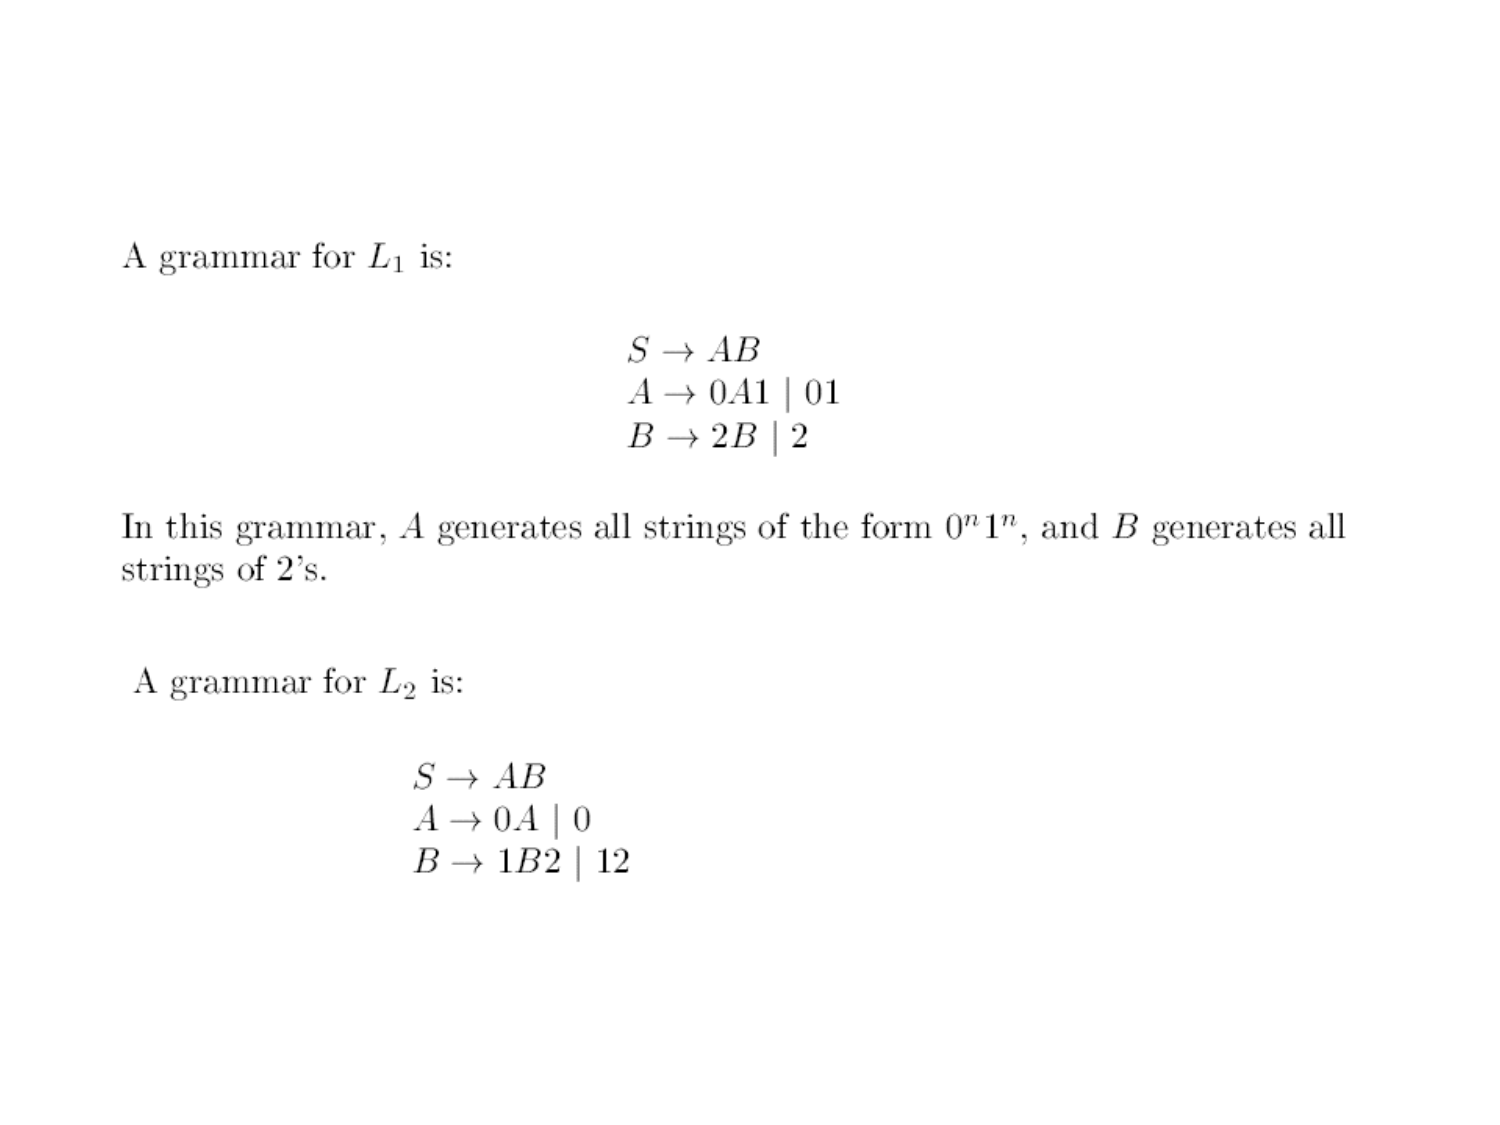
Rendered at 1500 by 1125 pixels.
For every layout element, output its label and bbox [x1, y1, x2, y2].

picture [92, 209, 1408, 916]
